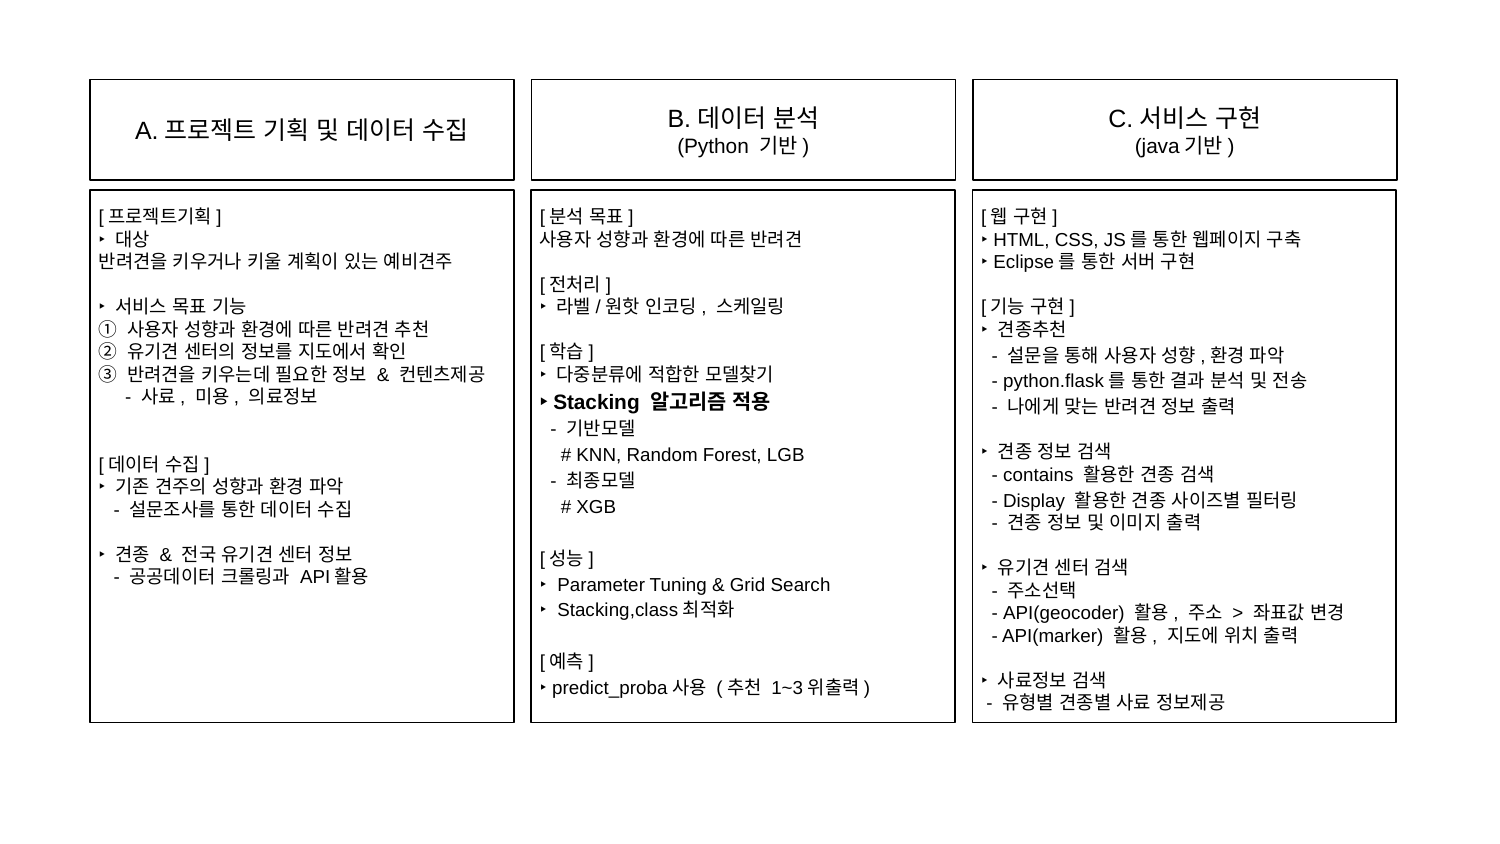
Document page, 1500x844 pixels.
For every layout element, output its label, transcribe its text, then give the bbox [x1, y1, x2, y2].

text_box C.서비스 구현 (java기반) [972, 79, 1397, 181]
text_box [프로젝트기획] ‣ 대상 반려견을 키우거나 키울 계획이 있는 예비견주 ‣ 서비스 목표 기능 ① 사용자 성향과 환경에 따른 반려견 추천 ② 유기견 센터의 정보를 지도에서 확인 ③ 반려견을 키우는데 필요한 정보 & 컨텐츠제공 - 사료, 미용, 의료정보 [데이터 수집] ‣ 기존 견주의 성향과 환경 파악 - 설문조사를 통한 데이터 수집 ‣ 견종 & 전국 유기견 센터 정보 - 공공데이터 크롤링과 API활용 [89, 189, 514, 723]
text_box B.데이터 분석 (Python 기반) [531, 79, 956, 181]
text_box A.프로젝트 기획 및 데이터 수집 [89, 79, 514, 181]
text_box [웹 구현] ‣ HTML, CSS, JS를 통한 웹페이지 구축 ‣ Eclipse를 통한 서버 구현 [기능 구현] ‣ 견종추천 - 설문을 통해 사용자 성향,환경 파악 - python.flask를 통한 결과 분석 및 전송 - 나에게 맞는 반려견 정보 출력 ‣ 견종 정보 검색 - contains 활용한 견종 검색 - Display 활용한 견종 사이즈별 필터링 - 견종 정보 및 이미지 출력 ‣ 유기견 센터 검색 - 주소선택 - API(geocoder) 활용, 주소 > 좌표값 변경 - API(marker) 활용, 지도에 위치 출력 ‣ 사료정보 검색 - 유형별 견종별 사료 정보제공 [972, 189, 1397, 723]
text_box [분석 목표] 사용자 성향과 환경에 따른 반려견 [전처리] ‣ 라벨/원핫 인코딩, 스케일링 [학습] ‣ 다중분류에 적합한 모델찾기 ‣ Stacking 알고리즘 적용 - 기반모델 # KNN, Random Forest, LGB - 최종모델 # XGB [성능] ‣ Parameter Tuning & Grid Search ‣ Stacking,class최적화 [예측] ‣ predict_proba사용 (추천 1~3위출력) [531, 189, 955, 723]
